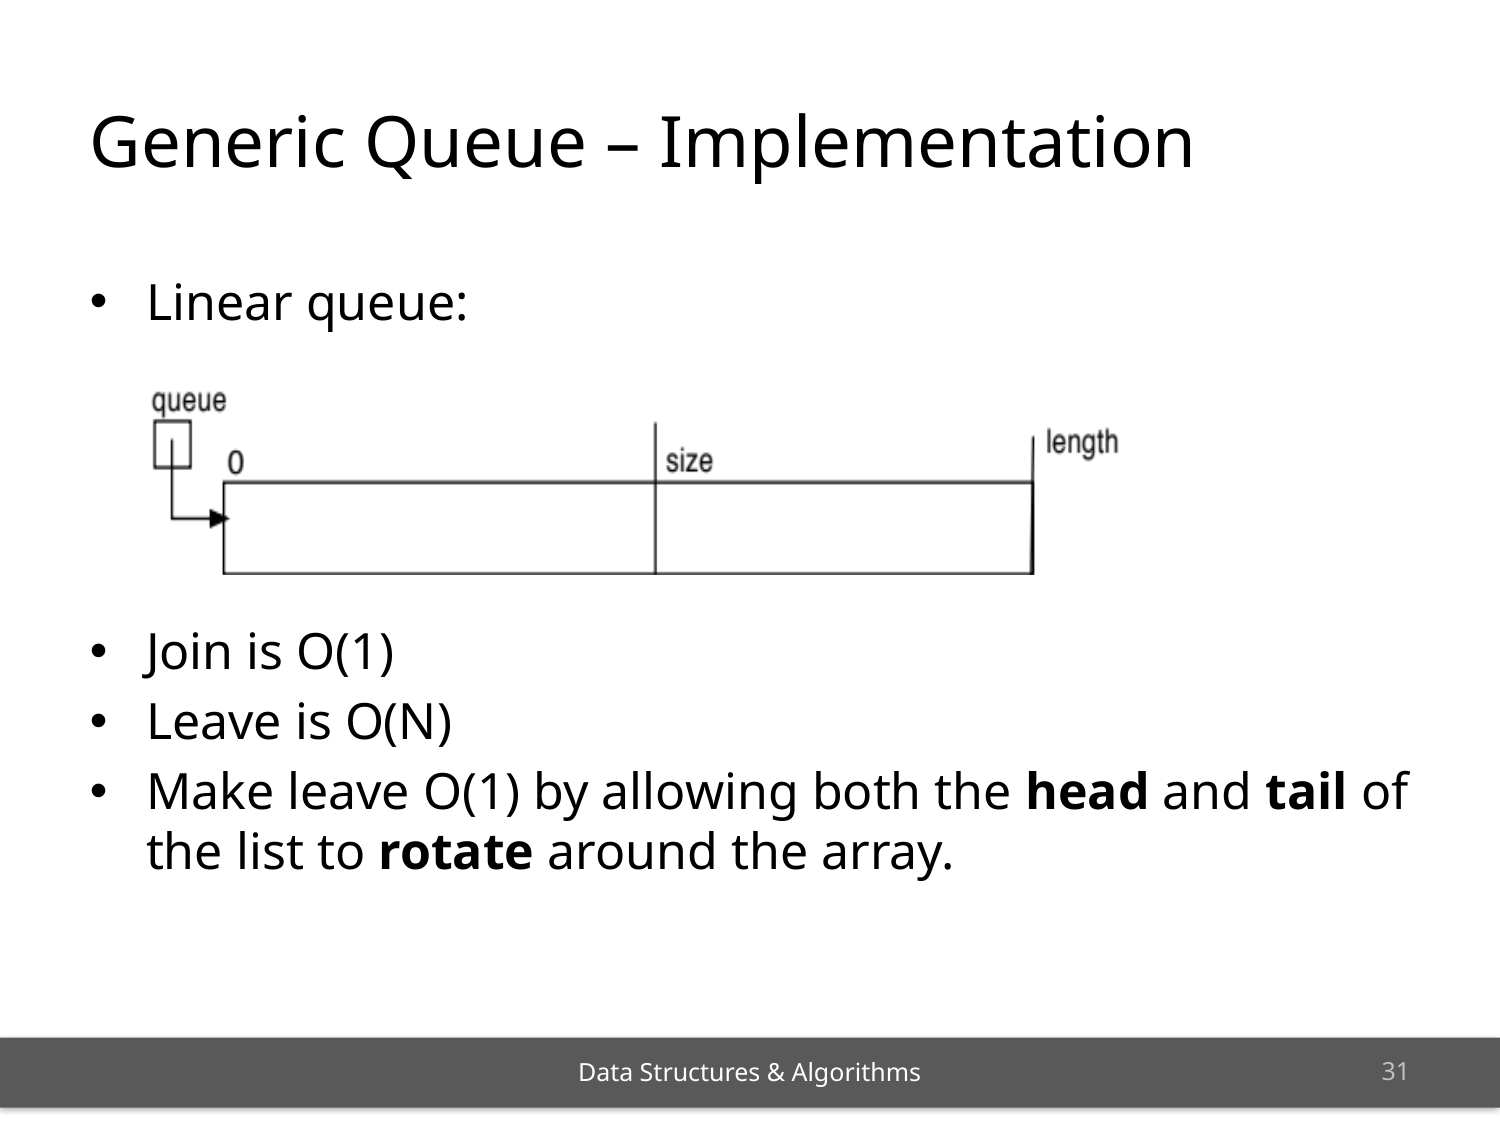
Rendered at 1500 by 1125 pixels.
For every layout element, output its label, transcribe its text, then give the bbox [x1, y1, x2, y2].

picture [141, 380, 1134, 576]
text_box <number> [1074, 1042, 1425, 1103]
text_box Linear queue: Join is O(1) Leave is O(N) Make leave O(1) by allowing both the head and tail of the list to rotate around the array. [75, 262, 1425, 1005]
text_box Generic Queue – Implementation [75, 45, 1425, 233]
